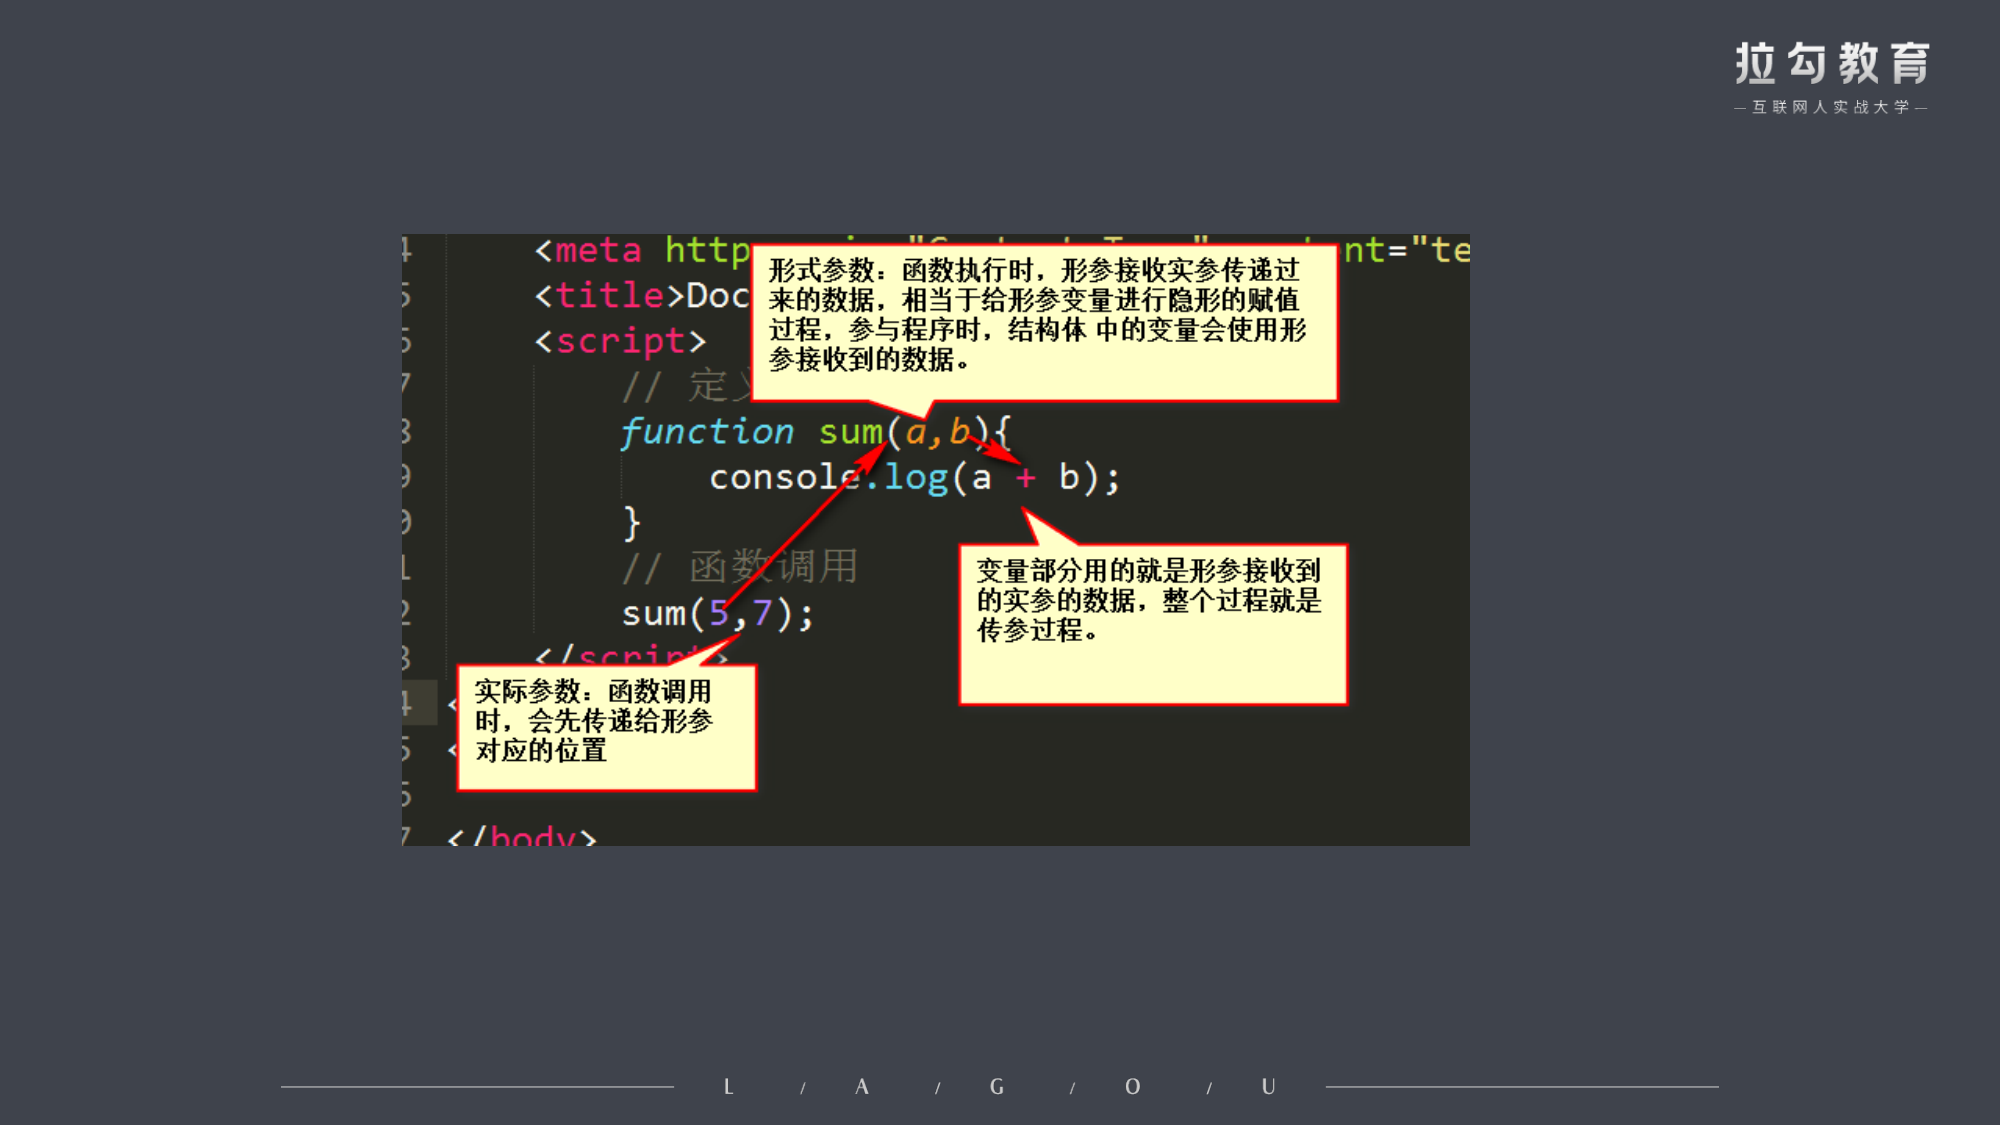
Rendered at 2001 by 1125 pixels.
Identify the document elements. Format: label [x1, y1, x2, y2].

picture [281, 1067, 1719, 1107]
picture [1694, 9, 1973, 153]
picture [402, 234, 1470, 846]
